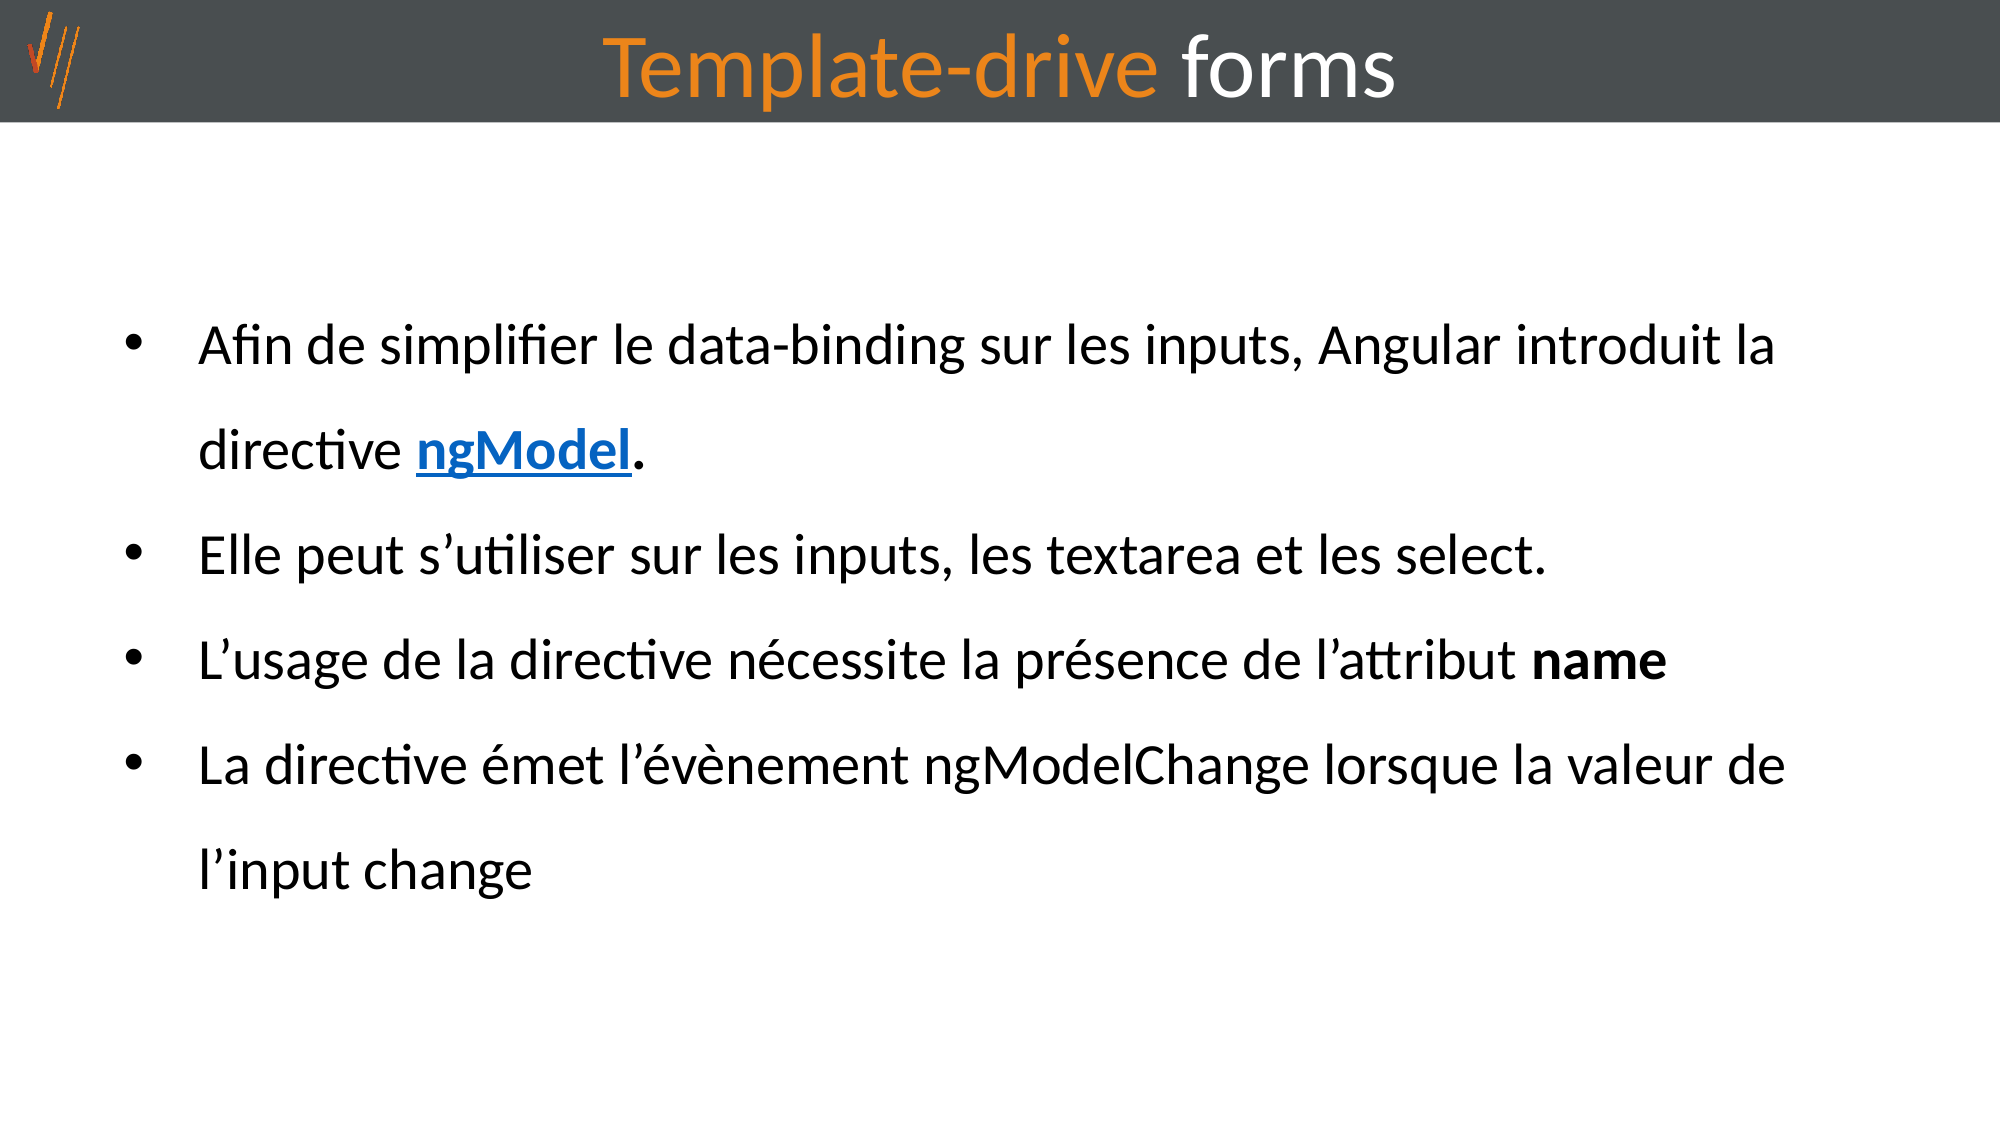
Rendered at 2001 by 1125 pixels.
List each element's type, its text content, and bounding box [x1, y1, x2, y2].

text_box Template-drive forms [0, 0, 2000, 123]
text_box Afin de simplifier le data-binding sur les inputs, Angular introduit la directive ngModel. Elle peut s’utiliser sur les inputs, les textarea et les select. L’usage de la directive nécessite la présence de l’attribut name La directive émet l’évènement ngModelChange lorsque la valeur de l’input change [108, 263, 1868, 909]
picture [0, 6, 109, 116]
